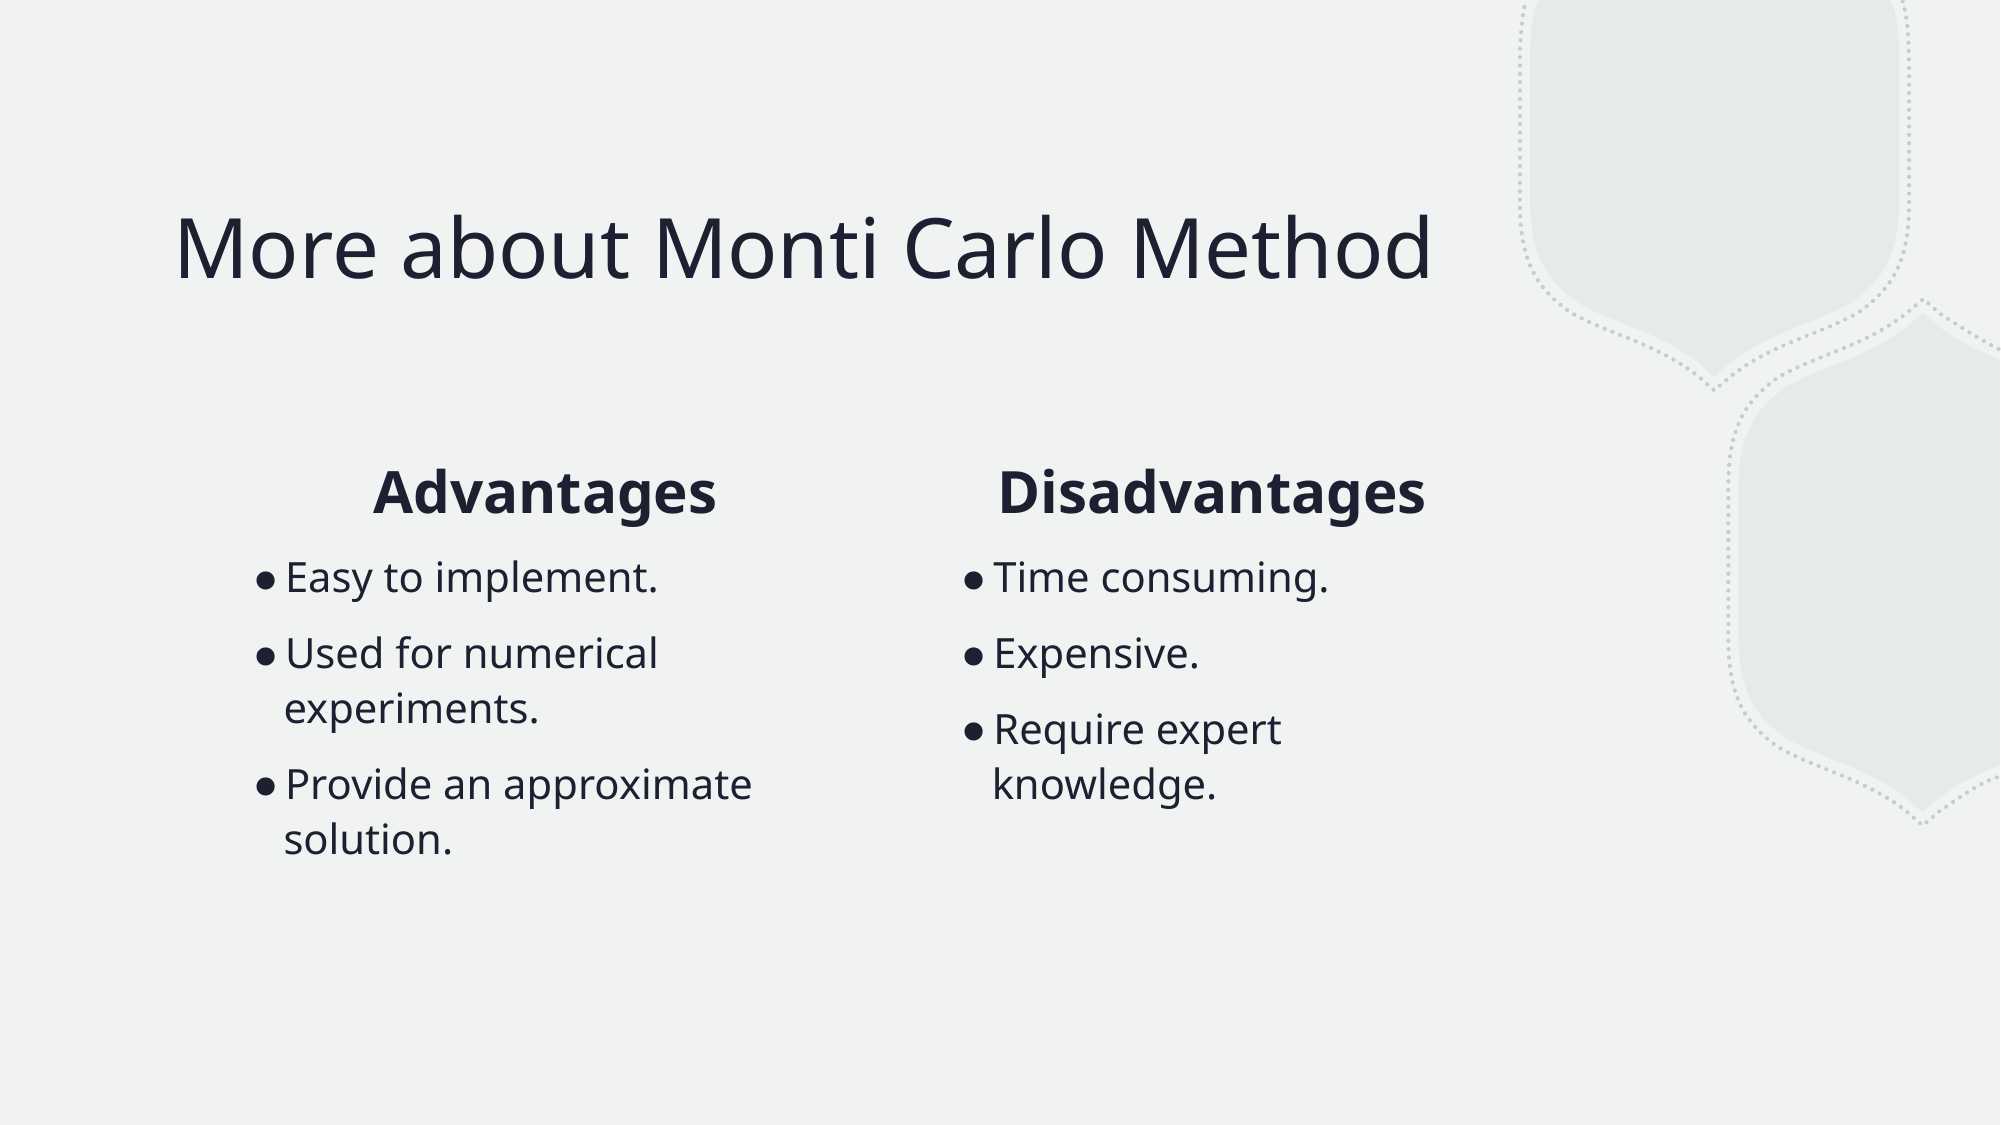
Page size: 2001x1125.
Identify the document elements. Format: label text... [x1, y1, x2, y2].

list Disadvantages Time consuming. Expensive. Require expert knowledge. [939, 440, 1486, 1057]
list Advantages Easy to implement. Used for numerical experiments. Provide an approximate solution. [231, 440, 860, 1057]
title More about Monti Carlo Method [158, 157, 1648, 332]
